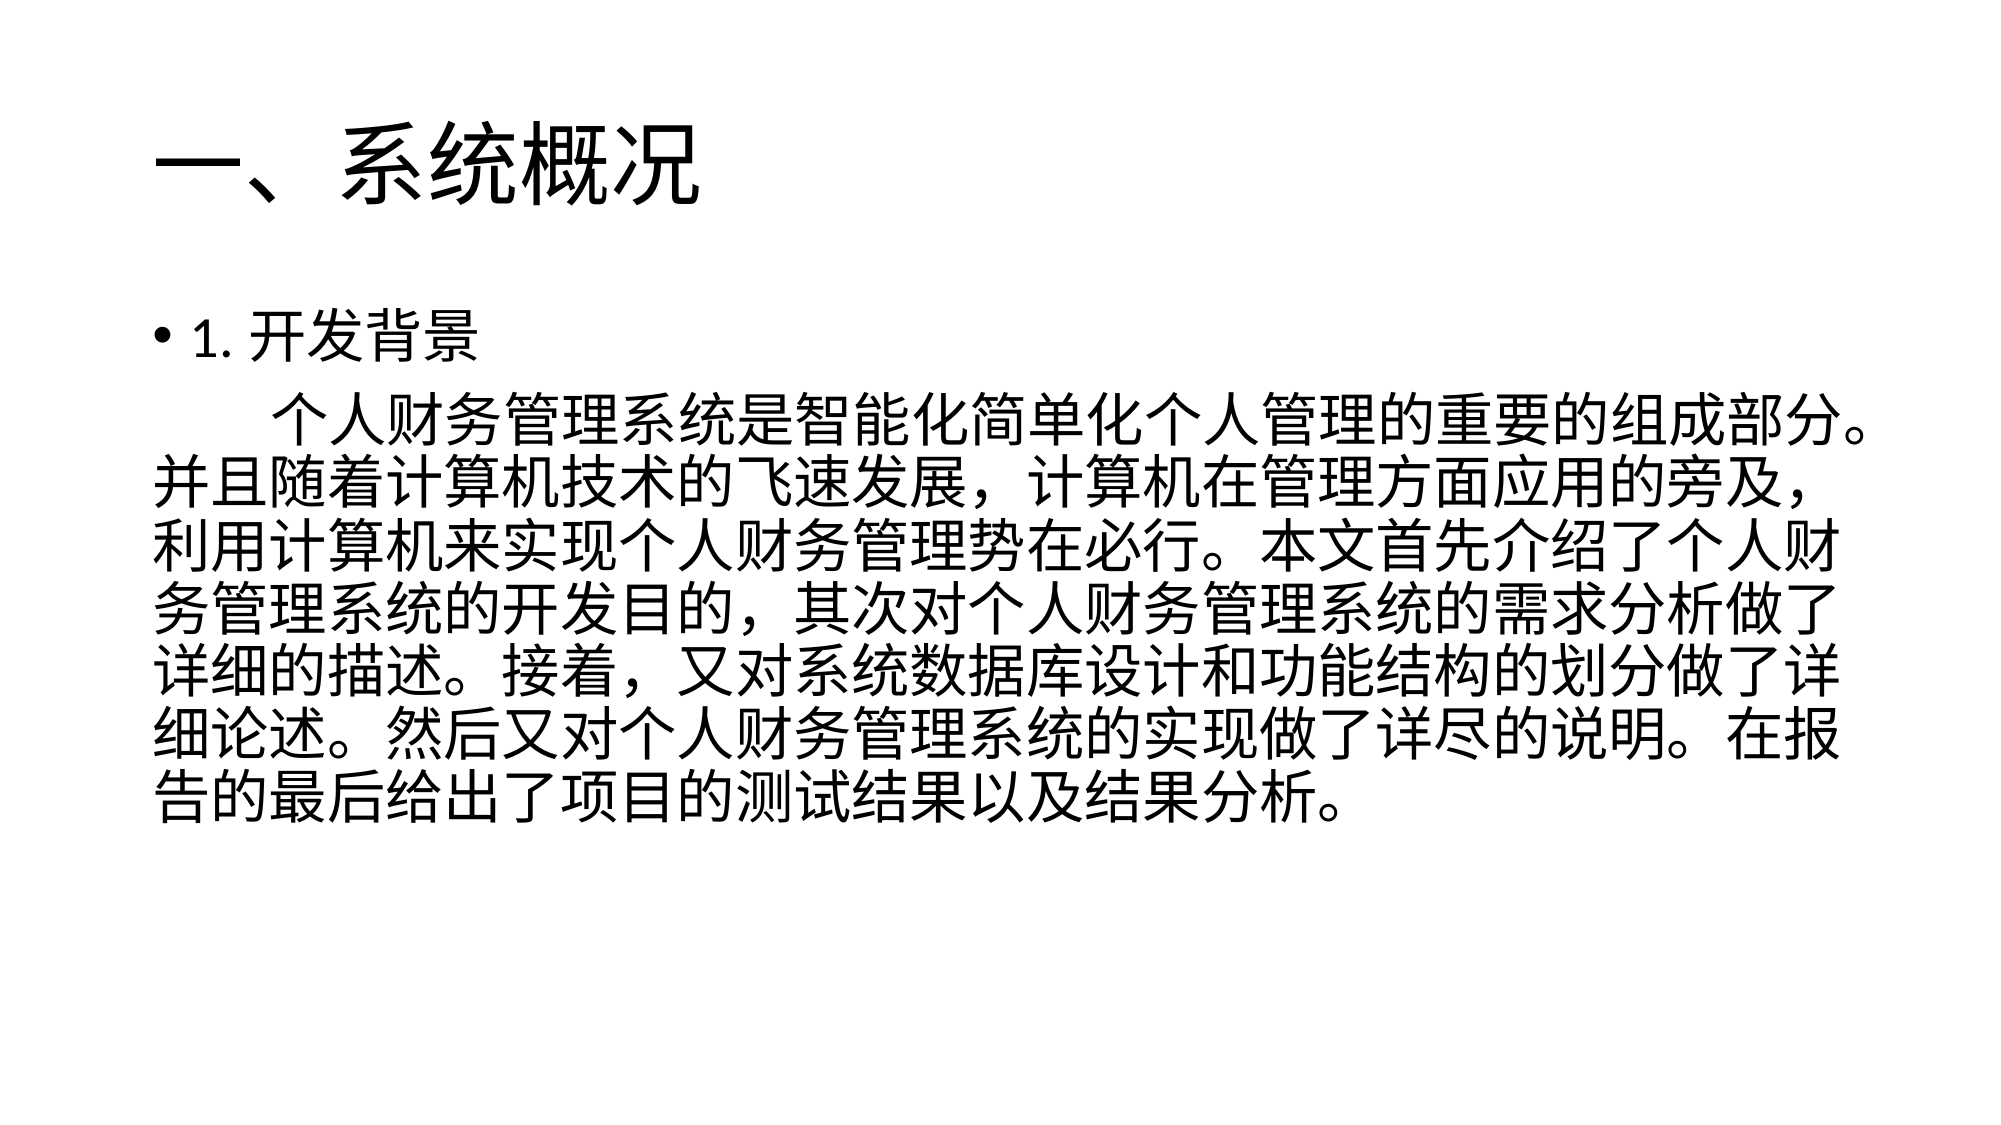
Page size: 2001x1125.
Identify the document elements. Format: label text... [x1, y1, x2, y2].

title 一、系统概况 [137, 59, 1863, 278]
list 1.开发背景 个人财务管理系统是智能化简单化个人管理的重要的组成部分。并且随着计算机技术的飞速发展，计算机在管理方面应用的旁及，利用计算机来实现个人财务管理势在必行。本文首先介绍了个人财务管理系统的开发目的，其次对个人财务管理系统的需求分析做了详细的描述。接着，又对系统数据库设计和功能结构的划分做了详细论述。然后又对个人财务管理系统的实现做了详尽的说明。在报告的最后给出了项目的测试结果以及结果分析。 [137, 299, 1863, 1014]
